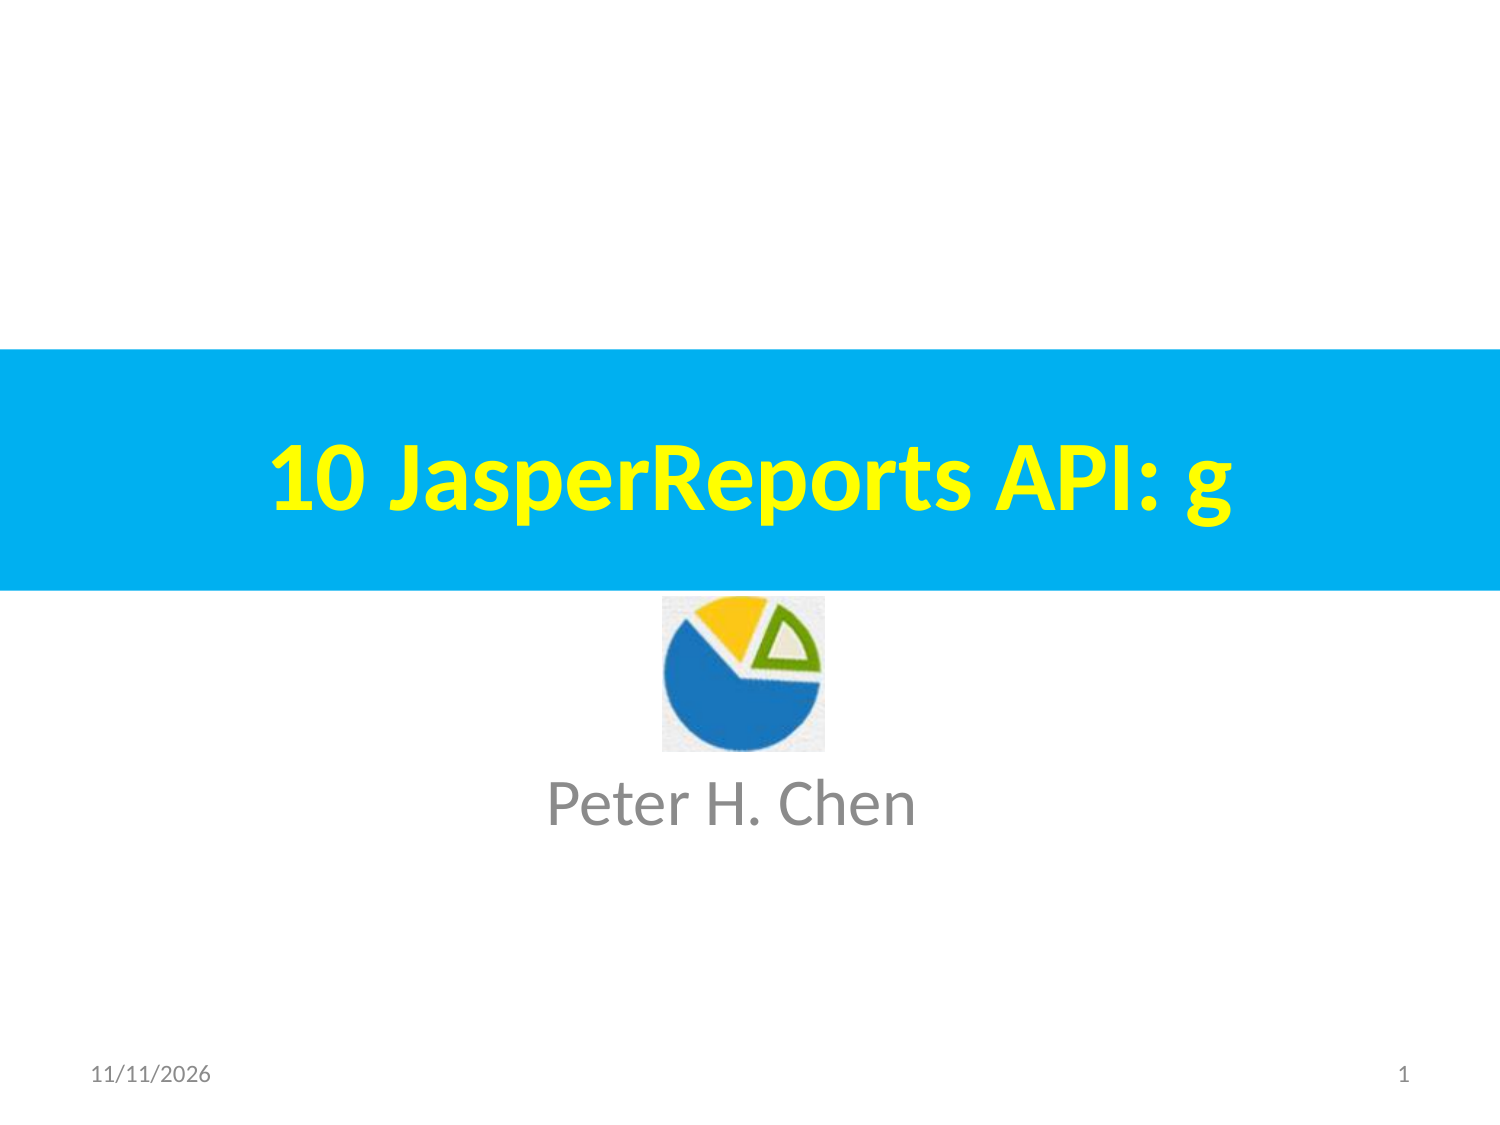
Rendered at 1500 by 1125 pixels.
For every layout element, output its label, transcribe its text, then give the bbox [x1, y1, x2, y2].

picture [662, 595, 826, 752]
title 10 JasperReports API: g [0, 349, 1500, 591]
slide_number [75, 1042, 425, 1103]
subtitle Peter H. Chen [206, 751, 1257, 866]
slide_number 1 [1074, 1042, 1425, 1103]
